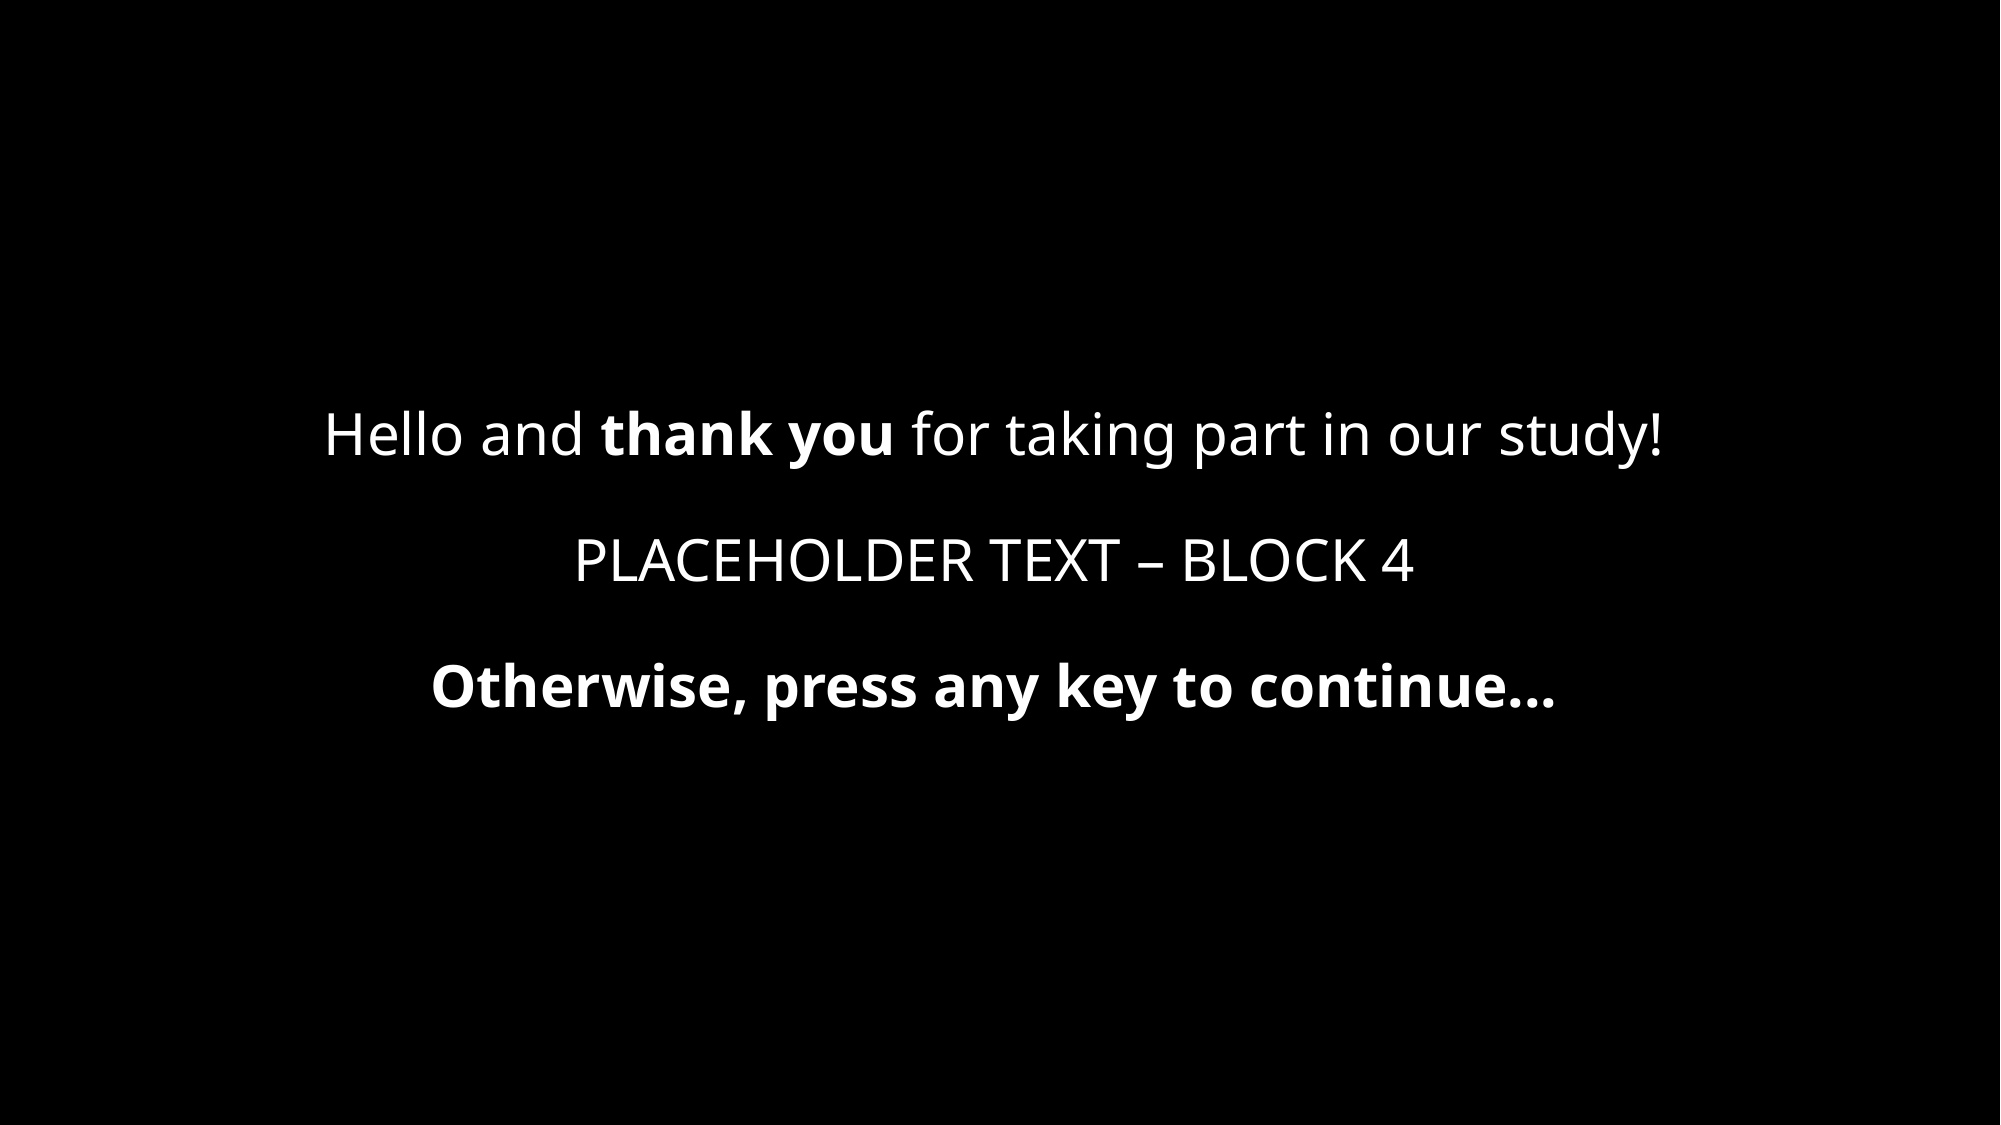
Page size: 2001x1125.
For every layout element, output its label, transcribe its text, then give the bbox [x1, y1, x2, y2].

title Hello and thank you for taking part in our study! PLACEHOLDER TEXT – BLOCK 4 Otherwise, press any key to continue... [15, 0, 1974, 1125]
